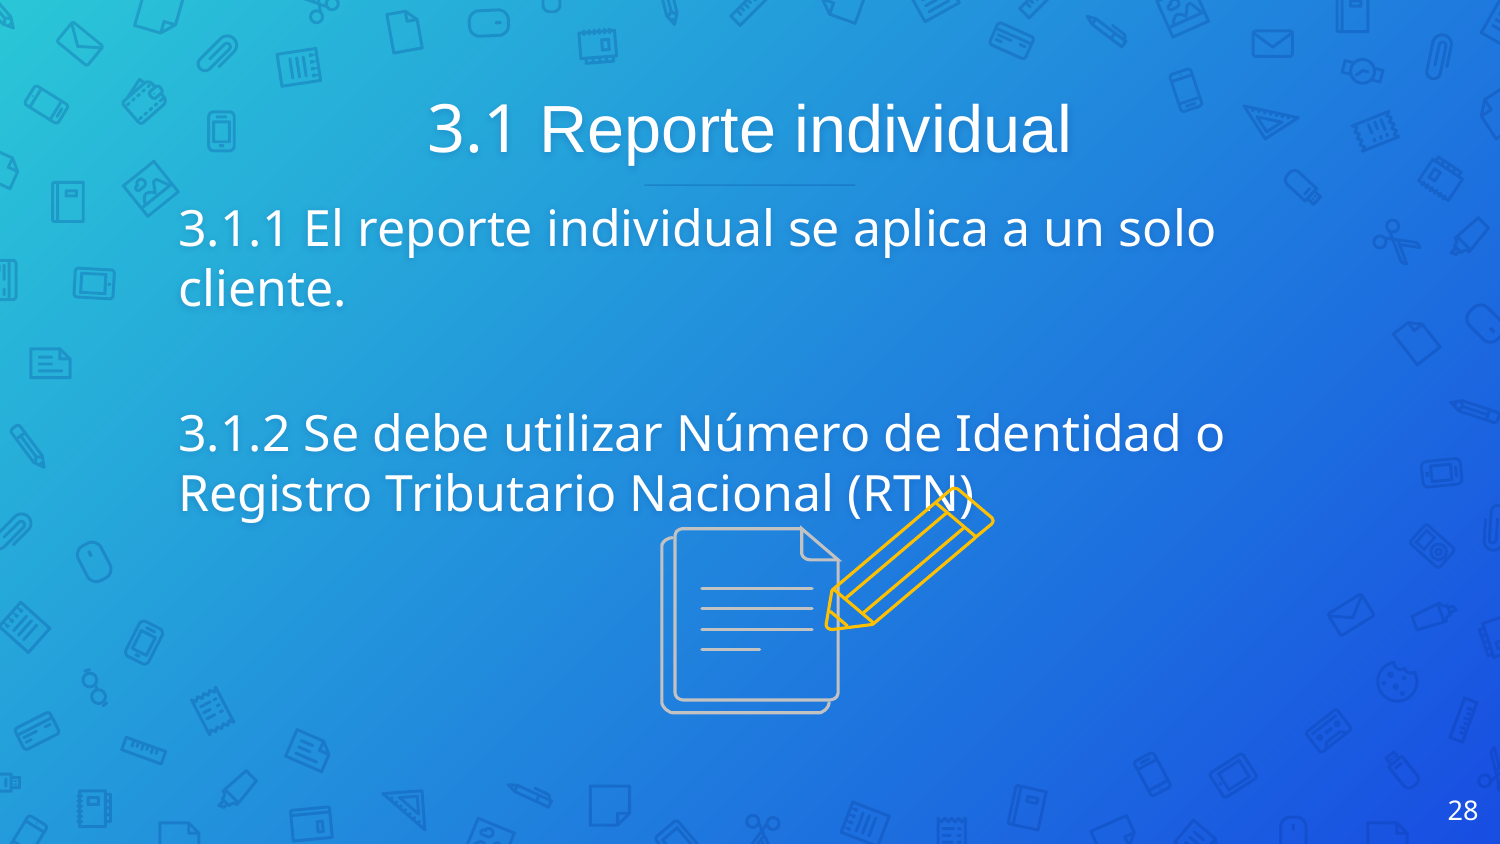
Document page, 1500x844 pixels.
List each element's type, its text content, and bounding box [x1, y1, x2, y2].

title 3.1 Reporte individual [182, 58, 1318, 180]
list 3.1.1 El reporte individual se aplica a un solo cliente. 3.1.2 Se debe utilizar Número de Identidad o Registro Tributario Nacional (RTN) [150, 181, 1350, 511]
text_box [661, 488, 994, 714]
slide_number 28 [1403, 779, 1494, 844]
